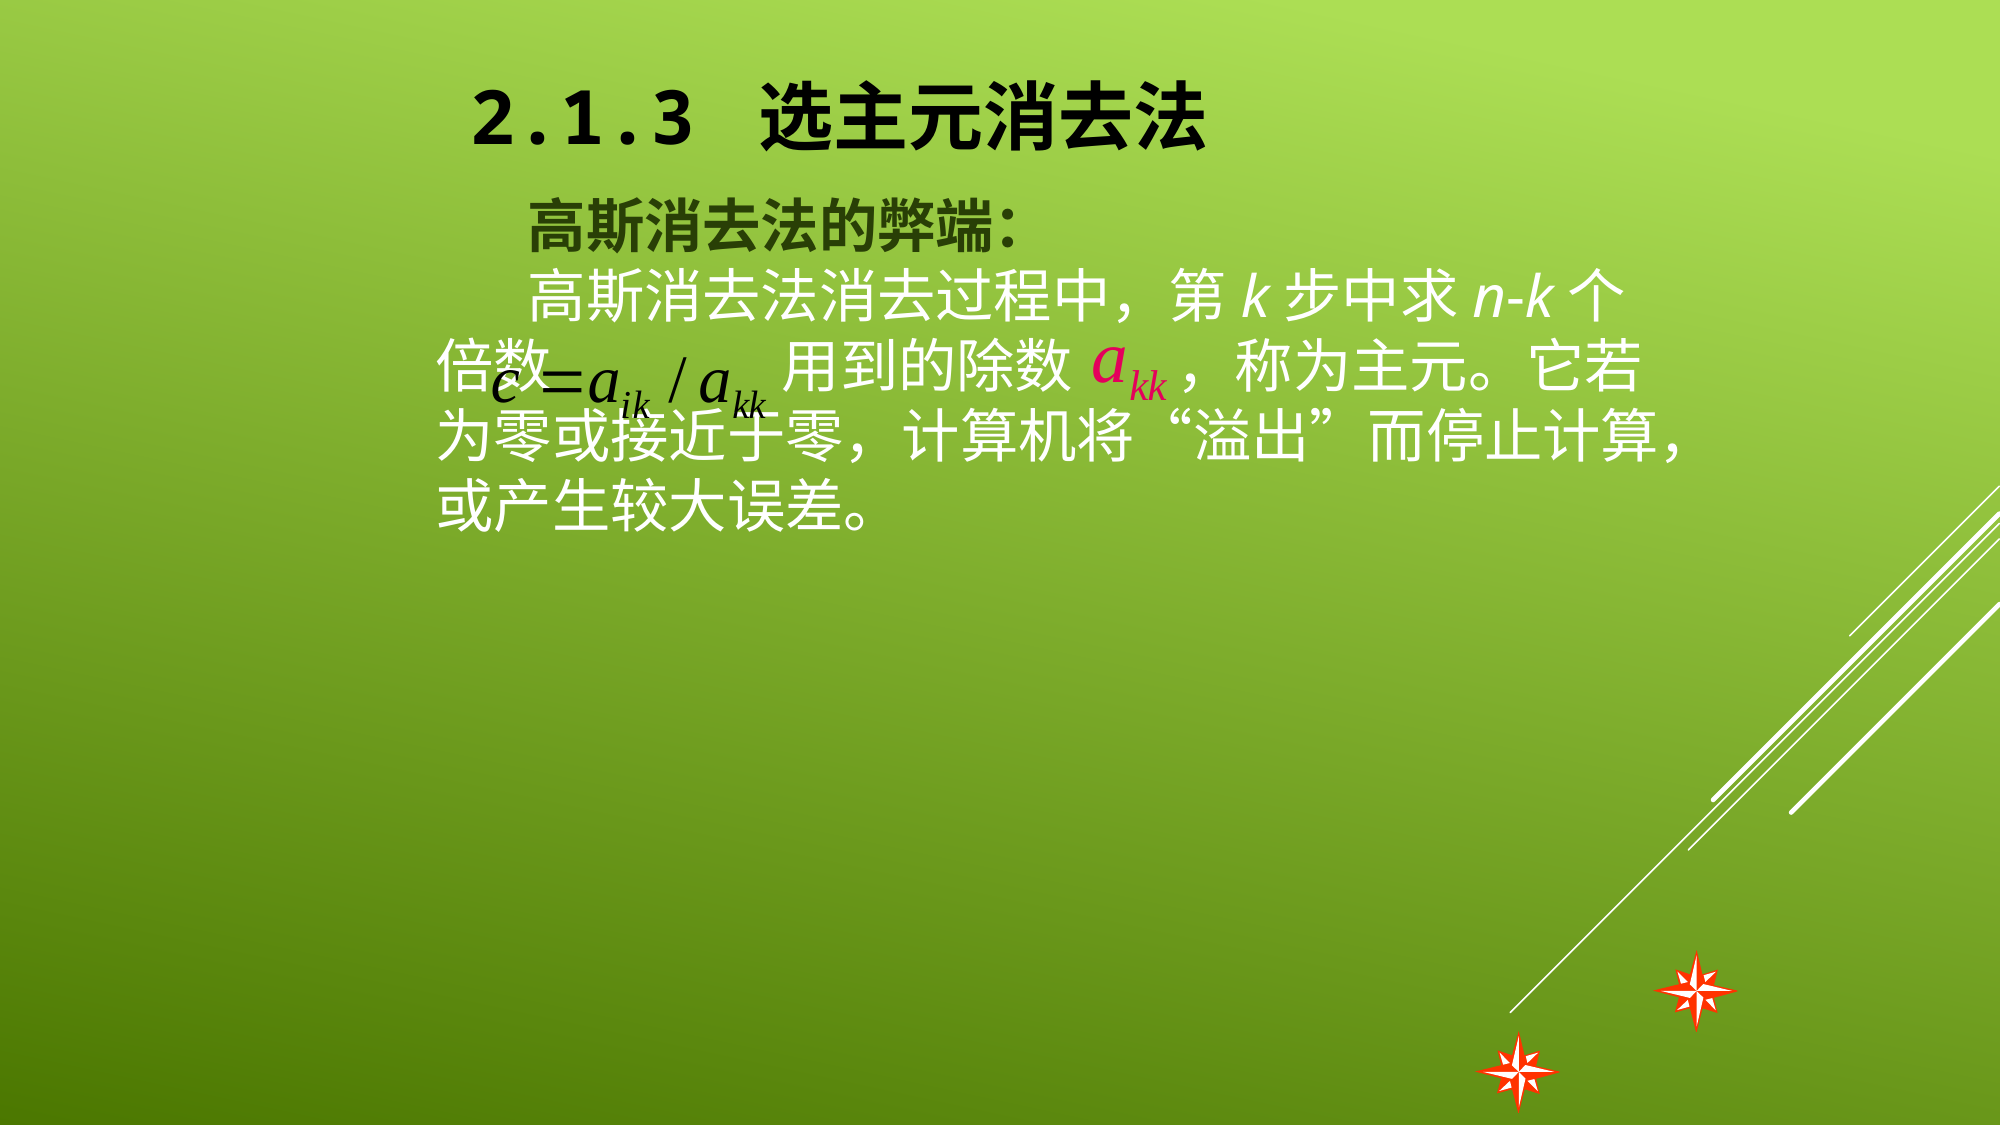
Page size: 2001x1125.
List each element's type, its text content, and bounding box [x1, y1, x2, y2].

text_box 2.1.3 选主元消去法 高斯消去法的弊端： 高斯消去法消去过程中，第k步中求n-k个倍数 用到的除数 ，称为主元。它若为零或接近于零，计算机将“溢出”而停止计算，或产生较大误差。 [421, 62, 1688, 617]
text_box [1079, 307, 1182, 415]
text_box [481, 333, 776, 433]
picture [1652, 949, 1738, 1032]
picture [1474, 1030, 1560, 1113]
